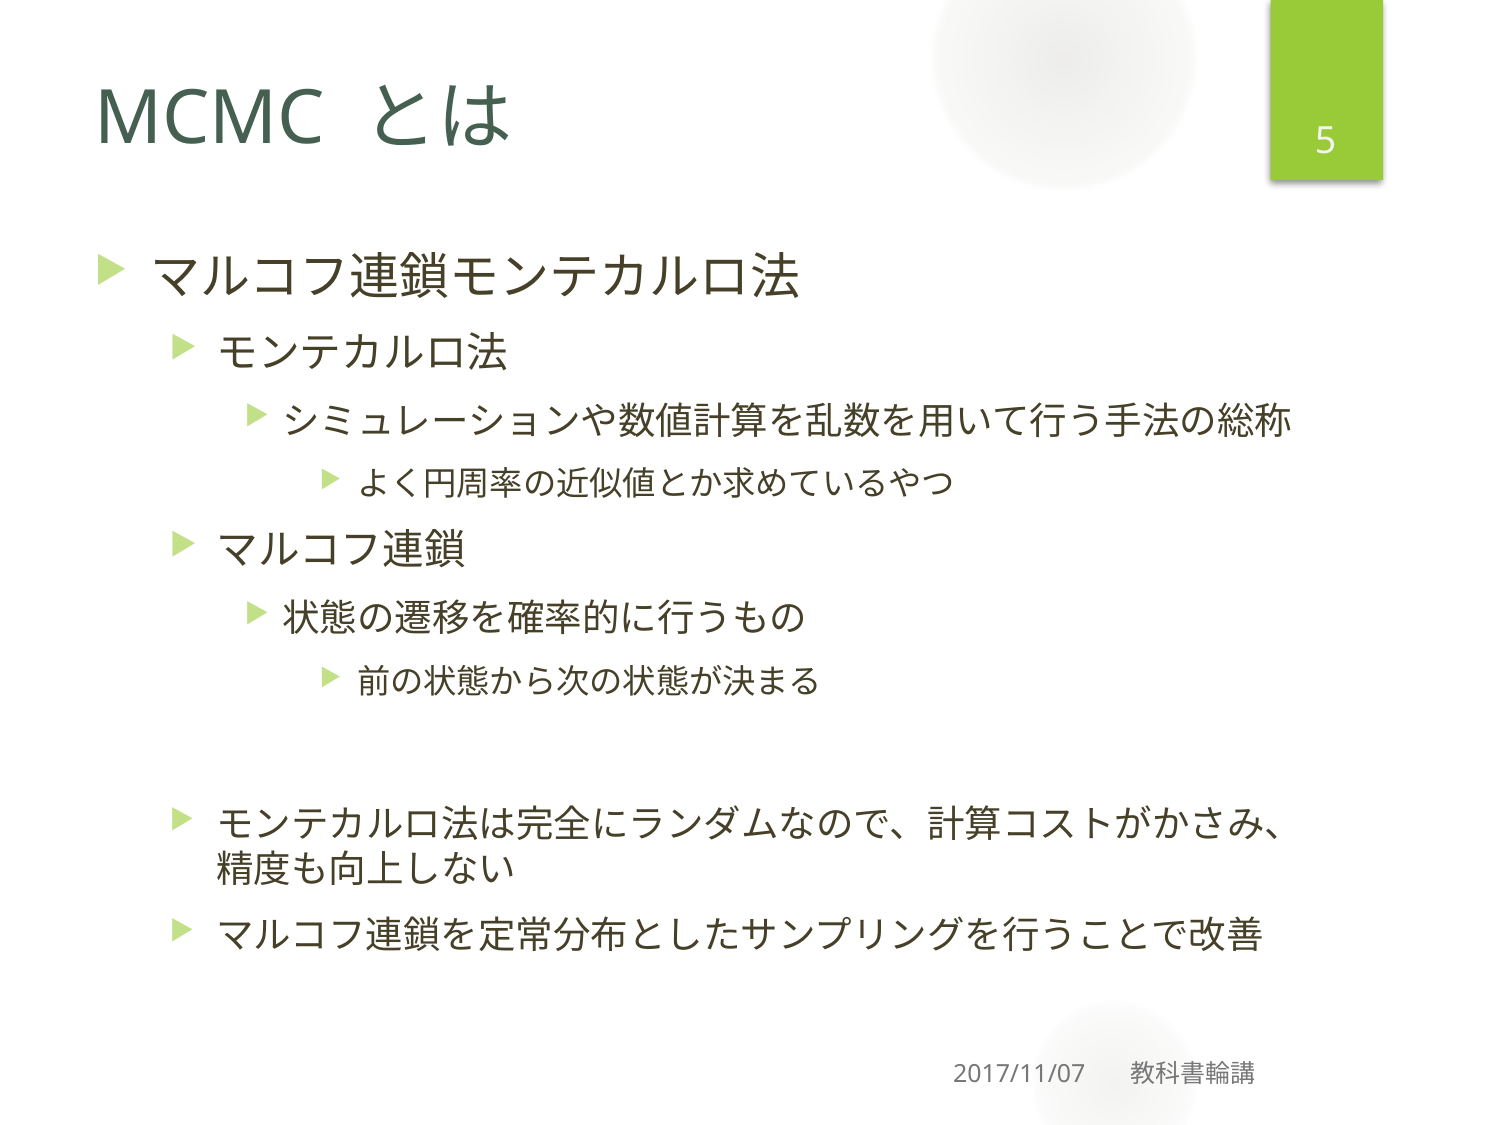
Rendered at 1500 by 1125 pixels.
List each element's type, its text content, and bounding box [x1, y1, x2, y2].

slide_number 5 [1273, 48, 1378, 175]
footer 2017/11/07 教科書輪講 [603, 1037, 1271, 1095]
title MCMC とは [79, 61, 1237, 200]
list マルコフ連鎖モンテカルロ法 モンテカルロ法 シミュレーションや数値計算を乱数を用いて行う手法の総称 よく円周率の近似値とか求めているやつ マルコフ連鎖 状態の遷移を確率的に行うもの 前の状態から次の状態が決まる モンテカルロ法は完全にランダムなので、計算コストがかさみ、 精度も向上しない マルコフ連鎖を定常分布としたサンプリングを行うことで改善 [79, 237, 1384, 1000]
